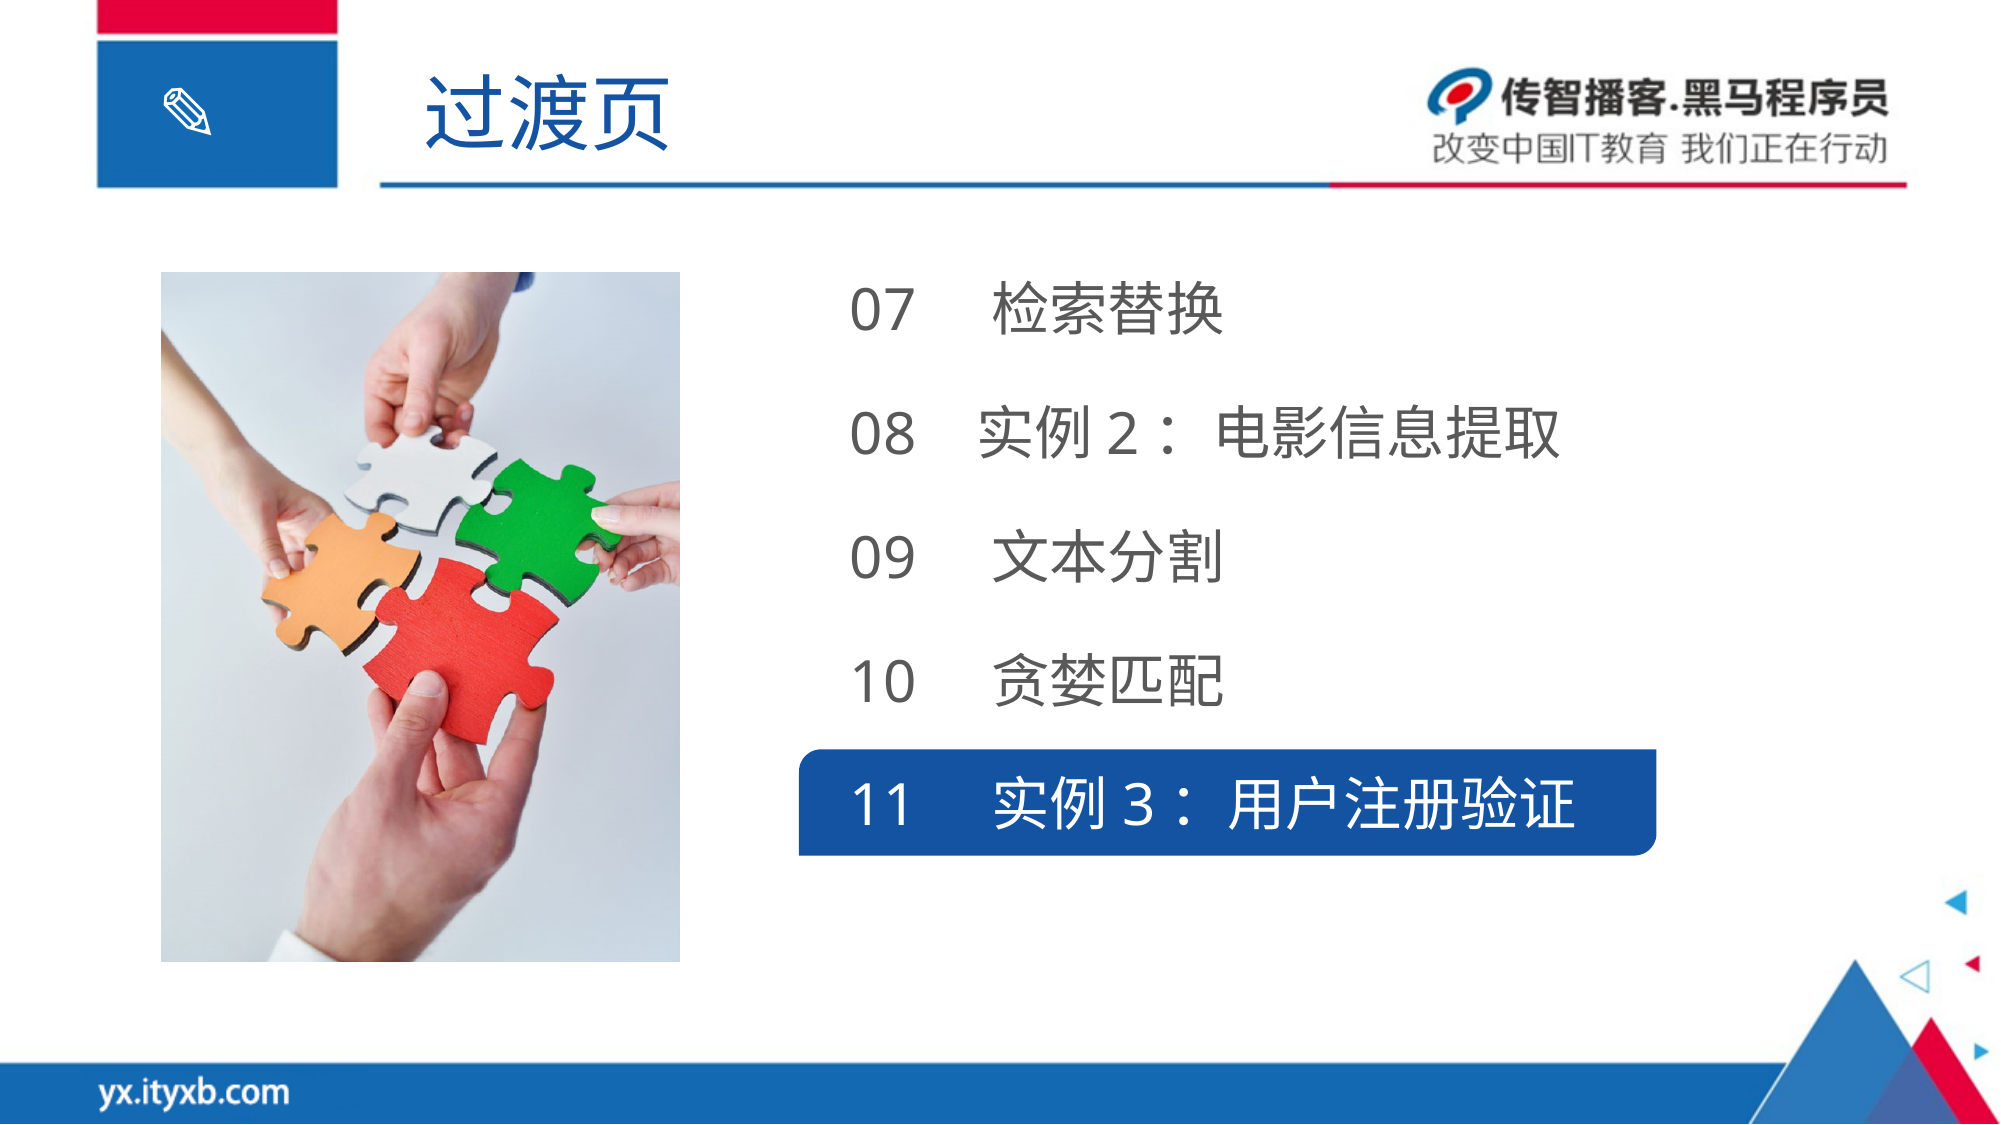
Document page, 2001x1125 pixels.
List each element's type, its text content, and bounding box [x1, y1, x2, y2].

text_box 08 实例2：电影信息提取 [849, 395, 1657, 467]
text_box 10 贪婪匹配 [849, 643, 1657, 714]
picture [0, 0, 2000, 1124]
text_box [797, 748, 1658, 857]
text_box 过渡页 [409, 53, 899, 169]
text_box 09 文本分割 [849, 519, 1657, 590]
text_box 07 检索替换 [849, 272, 1657, 343]
text_box 11 实例3：用户注册验证 [849, 767, 1657, 838]
